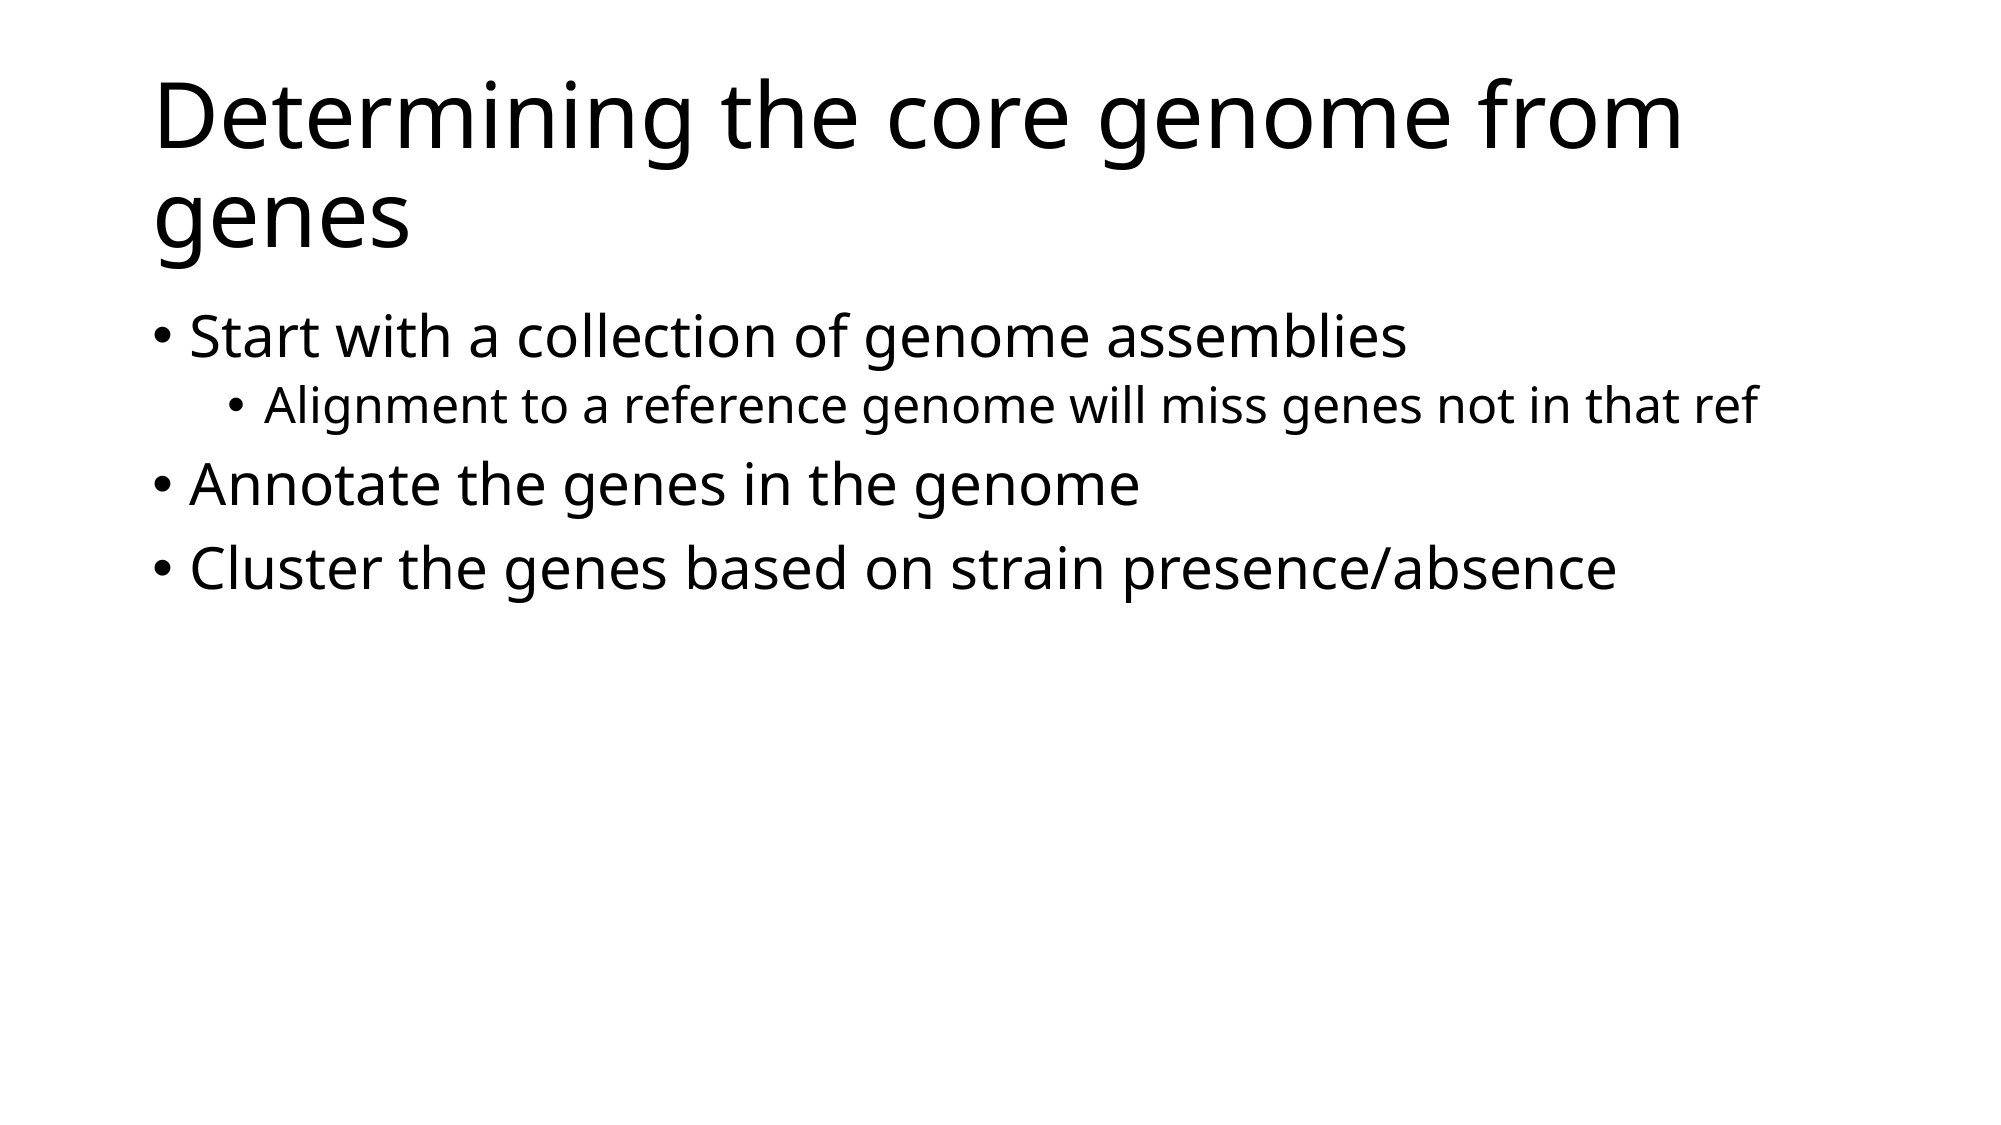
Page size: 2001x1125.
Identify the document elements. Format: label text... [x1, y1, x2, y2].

list Start with a collection of genome assemblies Alignment to a reference genome will miss genes not in that ref Annotate the genes in the genome Cluster the genes based on strain presence/absence [137, 299, 1863, 1014]
title Determining the core genome from genes [137, 59, 1863, 278]
